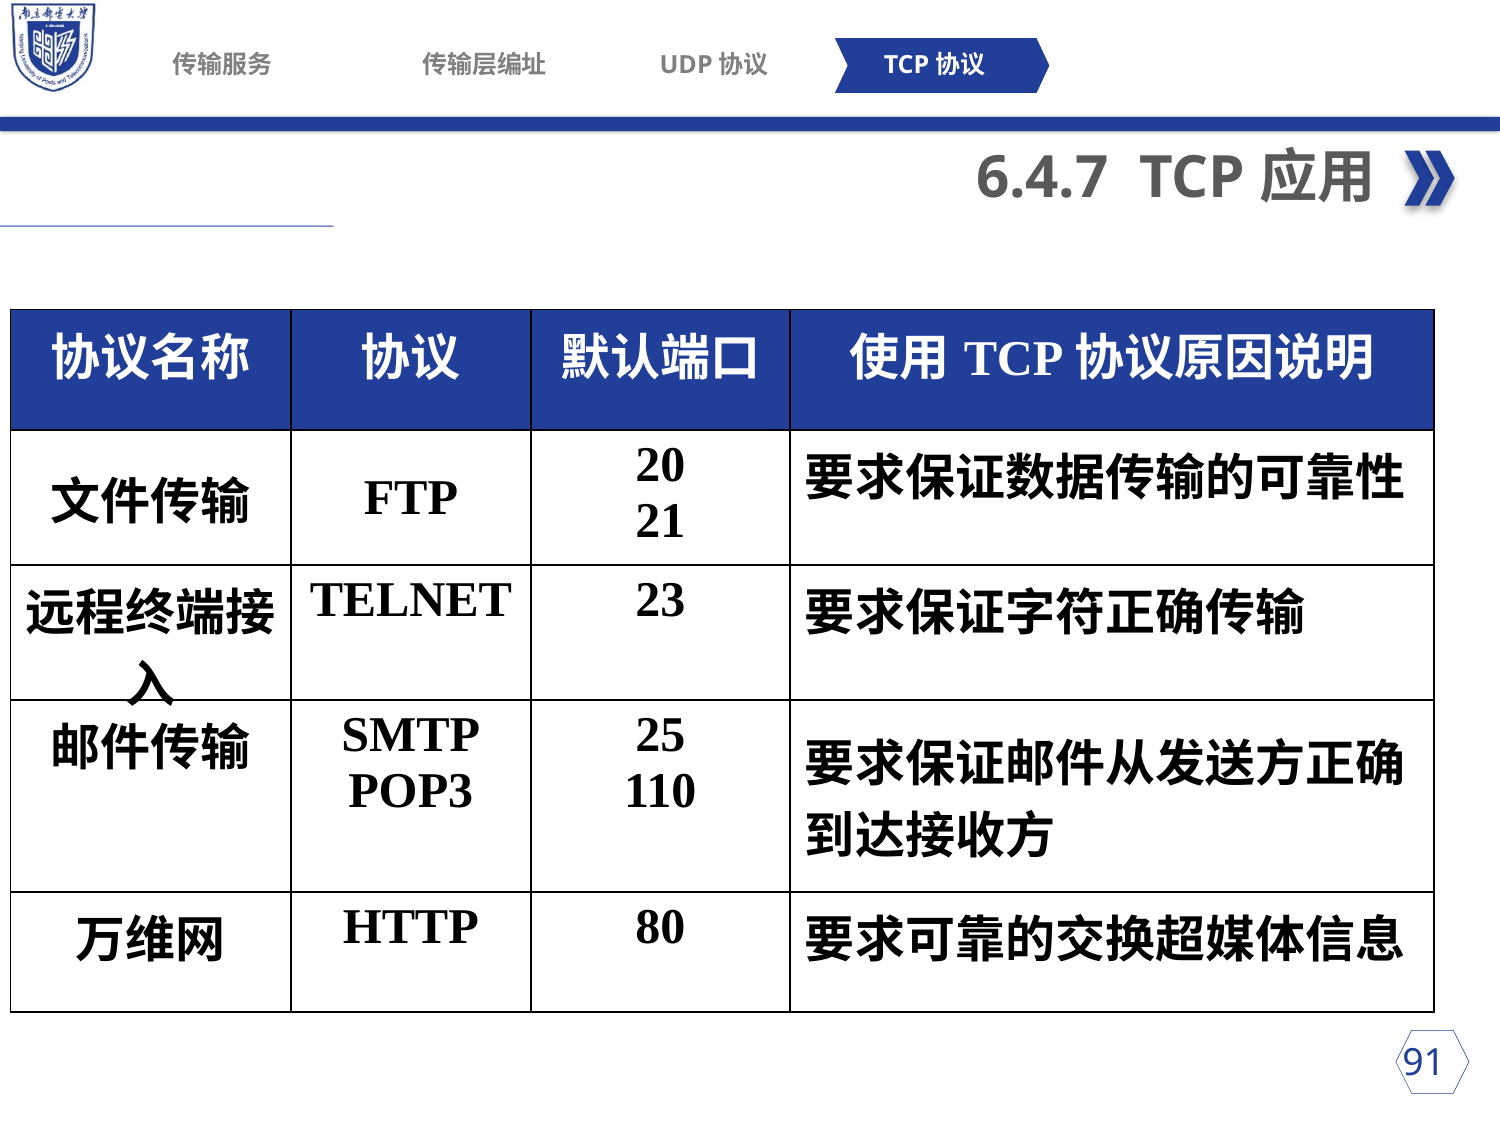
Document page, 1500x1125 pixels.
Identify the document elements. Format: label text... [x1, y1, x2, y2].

text_box [833, 37, 1043, 48]
table_cell 要求保证字符正确传输 [791, 566, 1433, 699]
table_header 使用TCP协议原因说明 [791, 310, 1433, 429]
text_box [833, 51, 1051, 94]
table_header 默认端口 [532, 310, 789, 429]
table_cell 万维网 [11, 893, 290, 1011]
picture [0, 0, 108, 93]
table_header 协议名称 [11, 310, 290, 429]
text_box UDP协议 [605, 48, 823, 79]
table_cell 邮件传输 [11, 701, 290, 891]
text_box 传输层编址 [375, 48, 594, 79]
text_box 91 [1363, 1030, 1494, 1092]
text_box 传输服务 [113, 48, 332, 79]
table_cell SMTP POP3 [292, 701, 530, 891]
table_cell 要求保证数据传输的可靠性 [791, 431, 1433, 564]
text_box 6.4.7 TCP应用 [113, 132, 1391, 217]
table_cell 20 21 [532, 431, 789, 564]
text_box [0, 116, 1500, 132]
table_cell 要求保证邮件从发送方正确到达接收方 [791, 701, 1433, 891]
table_cell 远程终端接入 [11, 566, 290, 699]
table_cell FTP [292, 431, 530, 564]
table_cell 25 110 [532, 701, 789, 891]
table_cell 80 [532, 893, 789, 1011]
table_cell 23 [532, 566, 789, 699]
text_box TCP协议 [825, 48, 1044, 79]
table_header 协议 [292, 310, 530, 429]
table_cell 文件传输 [11, 431, 290, 564]
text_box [1404, 150, 1455, 206]
table_cell TELNET [292, 566, 530, 699]
table_cell 要求可靠的交换超媒体信息 [791, 893, 1433, 1011]
table_cell HTTP [292, 893, 530, 1011]
